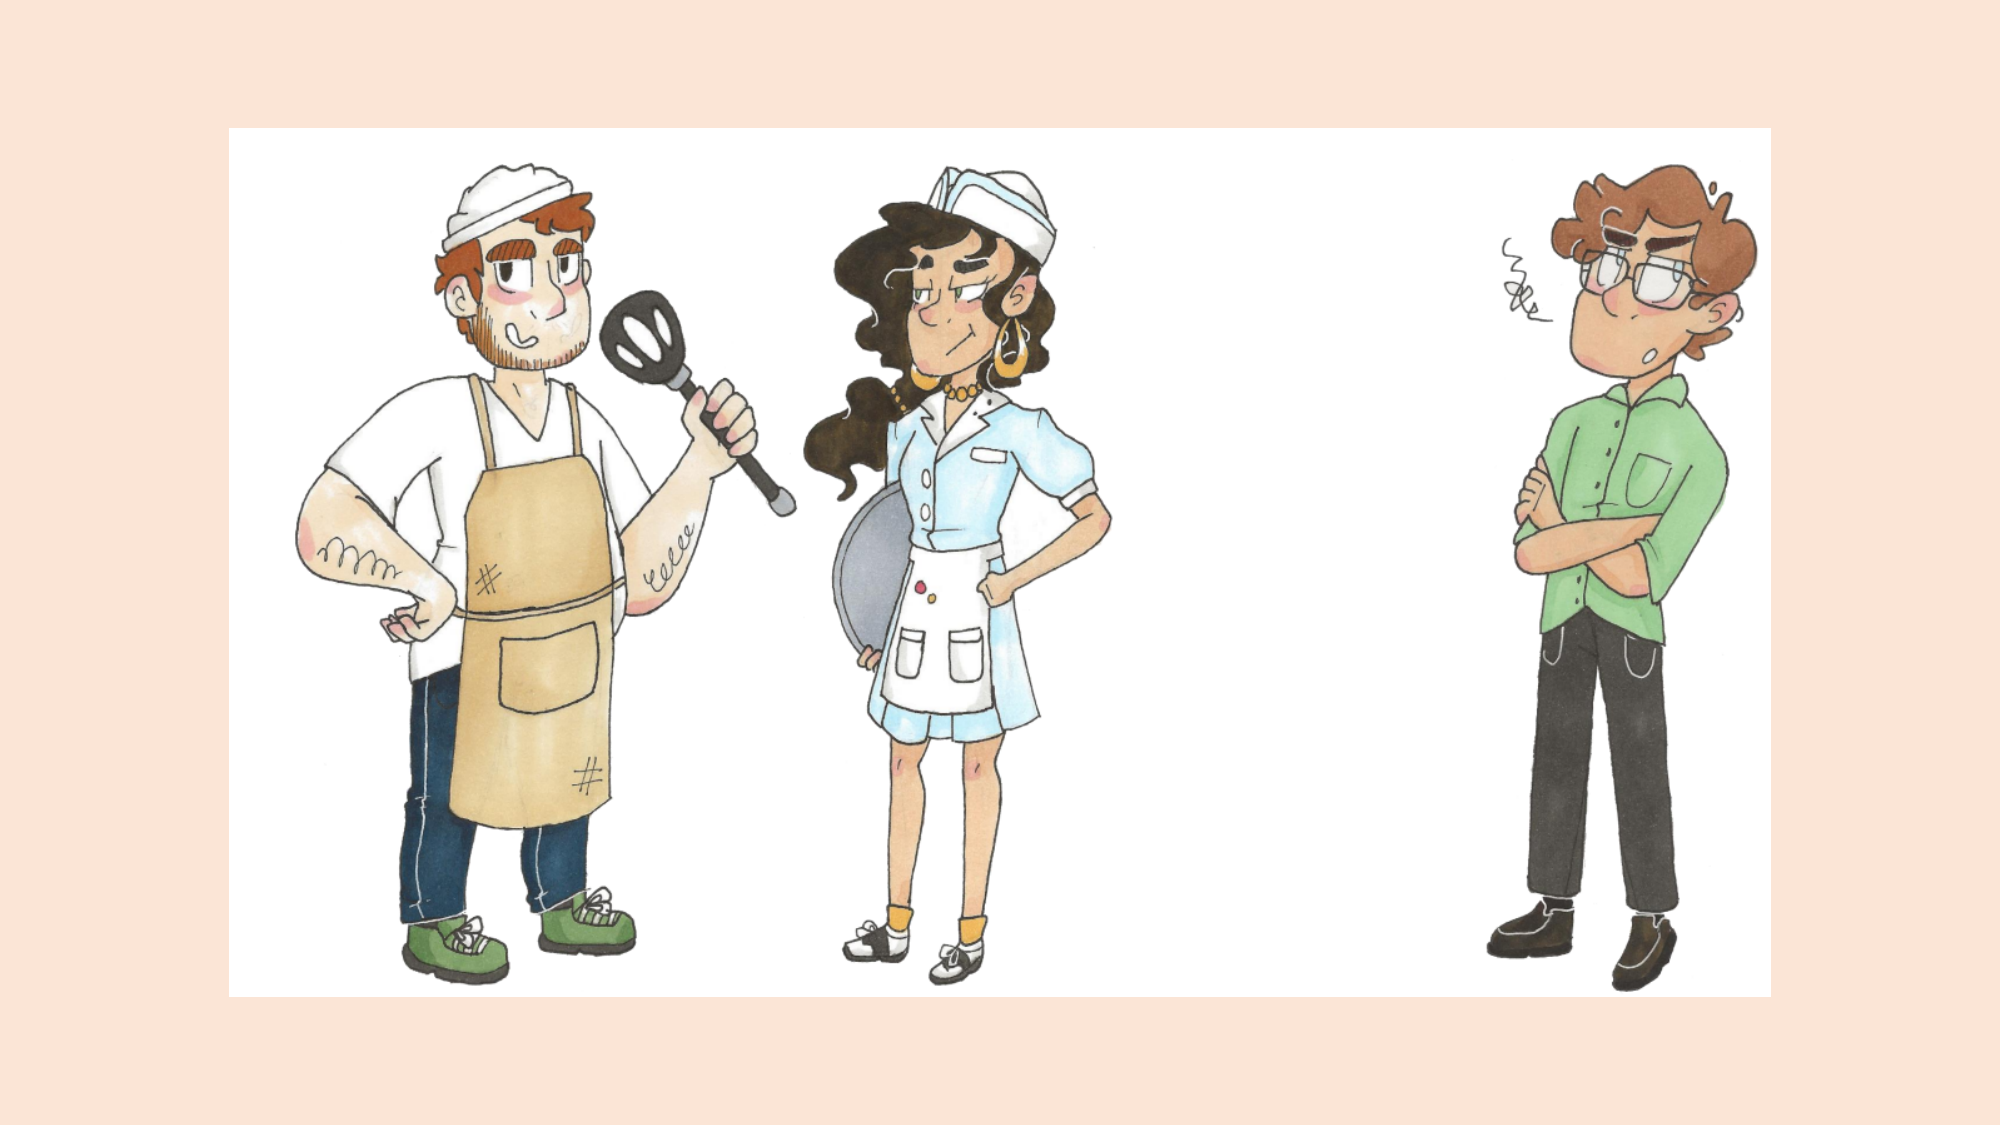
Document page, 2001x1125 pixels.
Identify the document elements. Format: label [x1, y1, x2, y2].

picture [229, 127, 1771, 997]
